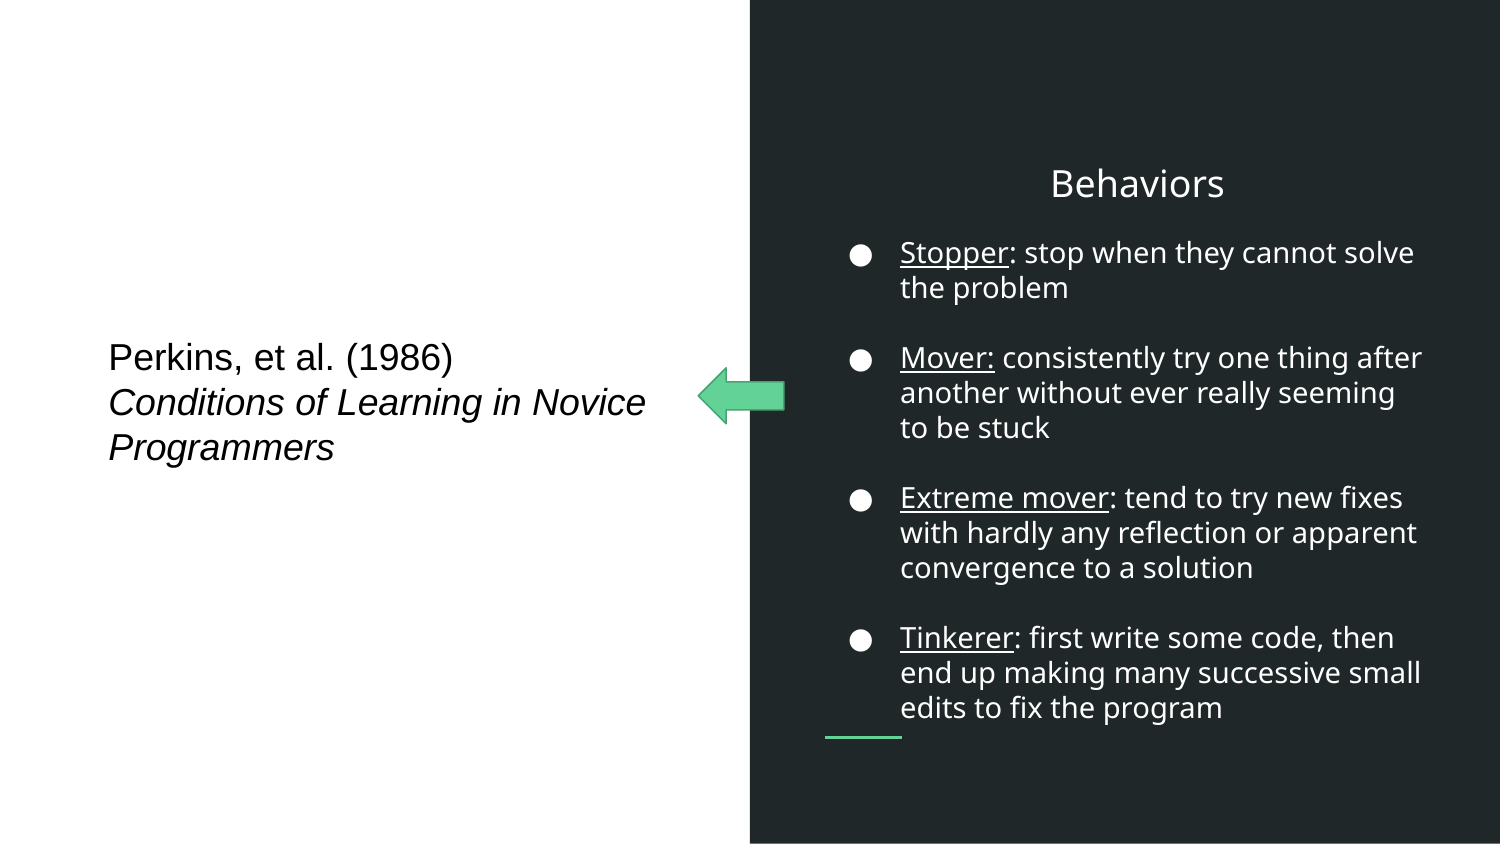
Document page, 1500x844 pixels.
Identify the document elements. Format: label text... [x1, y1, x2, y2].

text_box [698, 367, 784, 424]
list Behaviors Stopper: stop when they cannot solve the problem Mover: consistently try one thing after another without ever really seeming to be stuck Extreme mover: tend to try new fixes with hardly any reflection or apparent convergence to a solution Tinkerer: first write some code, then end up making many successive small edits to fix the program [810, 118, 1440, 725]
text_box Perkins, et al. (1986) Conditions of Learning in Novice Programmers [93, 317, 697, 600]
